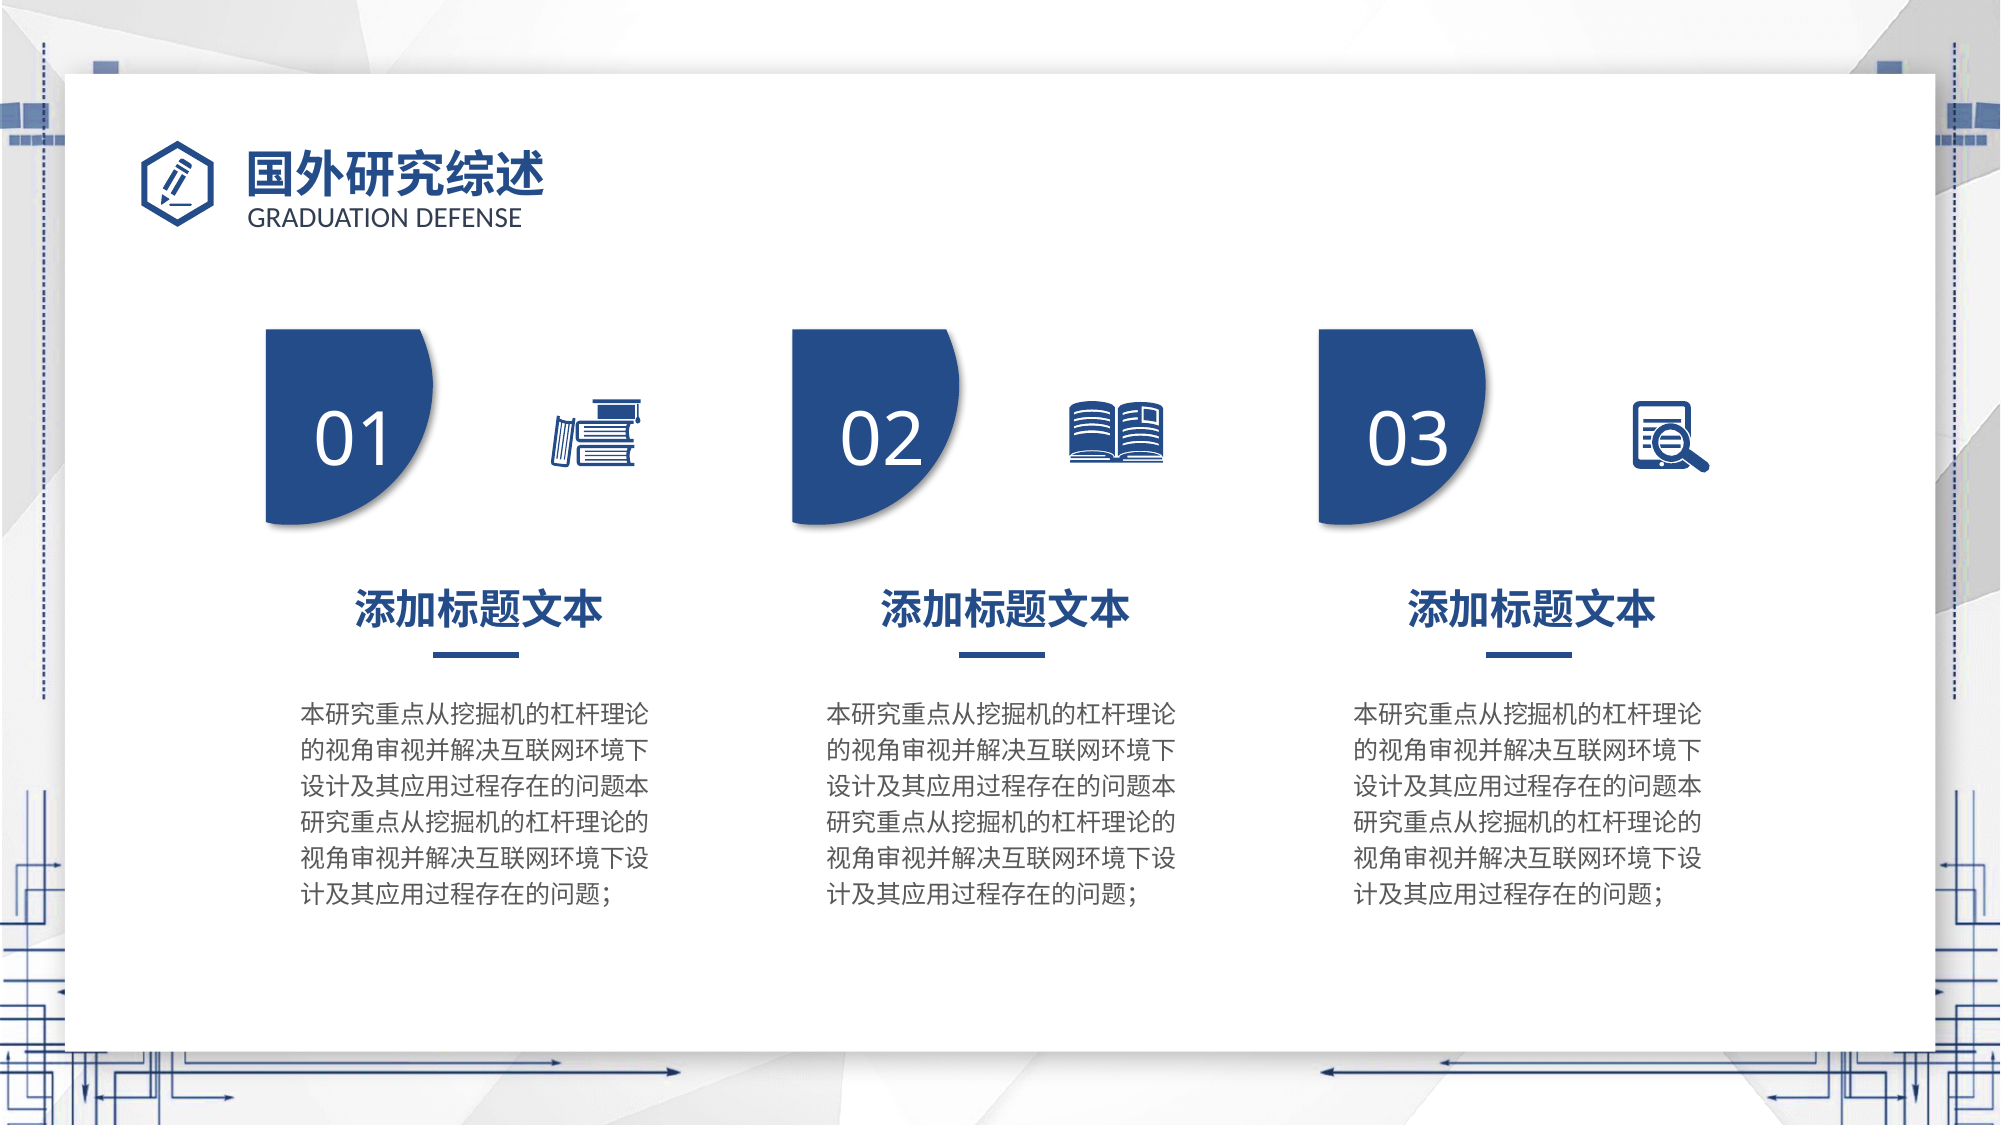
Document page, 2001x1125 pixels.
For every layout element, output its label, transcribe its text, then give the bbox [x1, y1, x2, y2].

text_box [792, 329, 1223, 961]
title 国外研究综述 [230, 123, 827, 199]
picture [0, 0, 2001, 1125]
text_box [265, 329, 696, 961]
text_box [1318, 329, 1749, 961]
